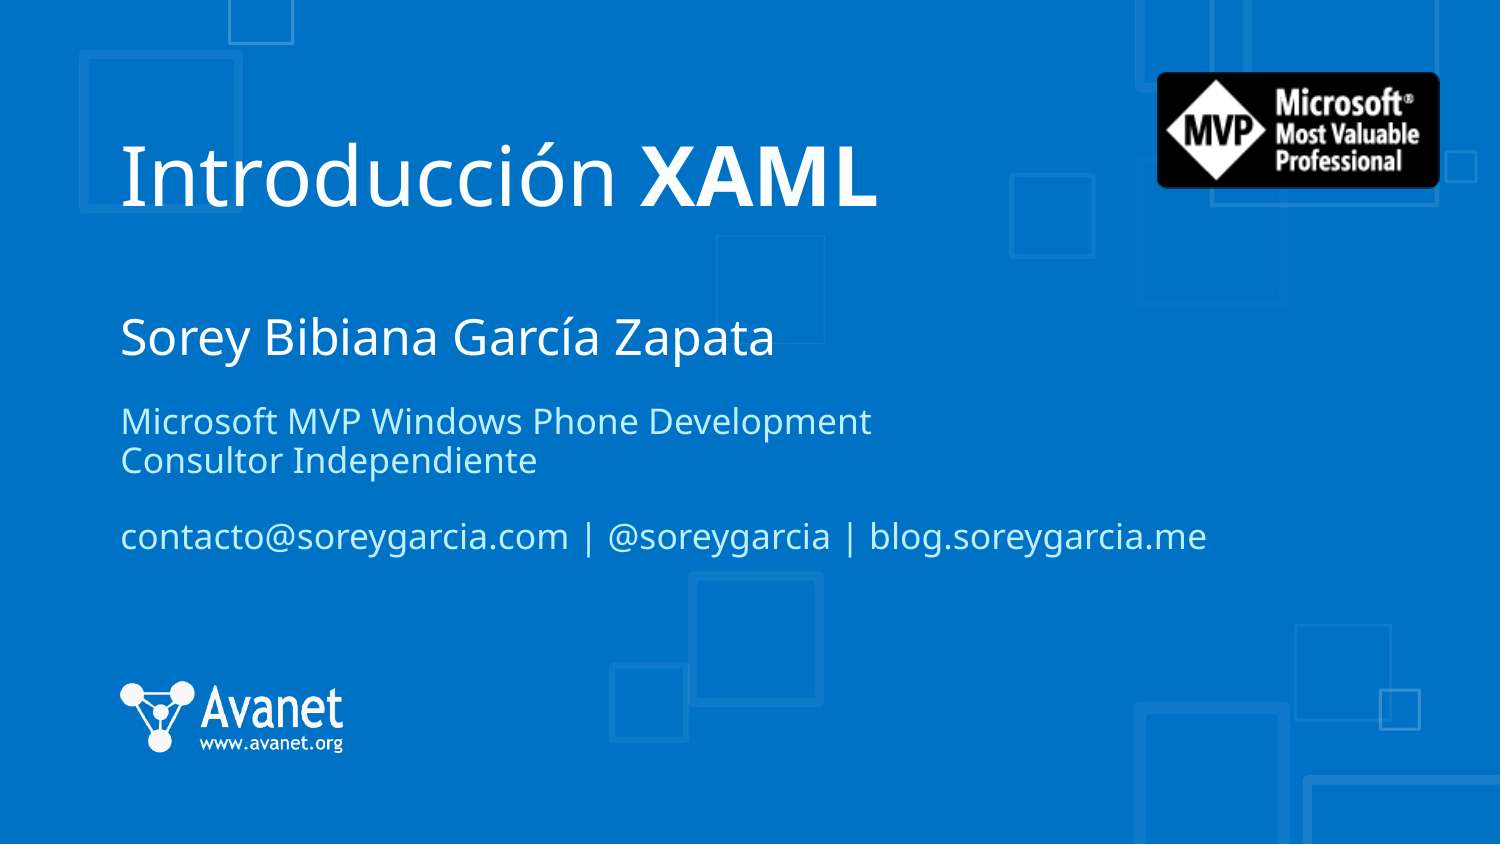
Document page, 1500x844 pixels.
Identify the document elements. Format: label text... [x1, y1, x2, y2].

picture [120, 681, 343, 753]
picture [1156, 72, 1441, 189]
title Introducción XAML [120, 133, 1381, 225]
list Sorey Bibiana García Zapata Microsoft MVP Windows Phone Development Consultor Independiente contacto@soreygarcia.com | @soreygarcia | blog.soreygarcia.me [120, 311, 1381, 374]
